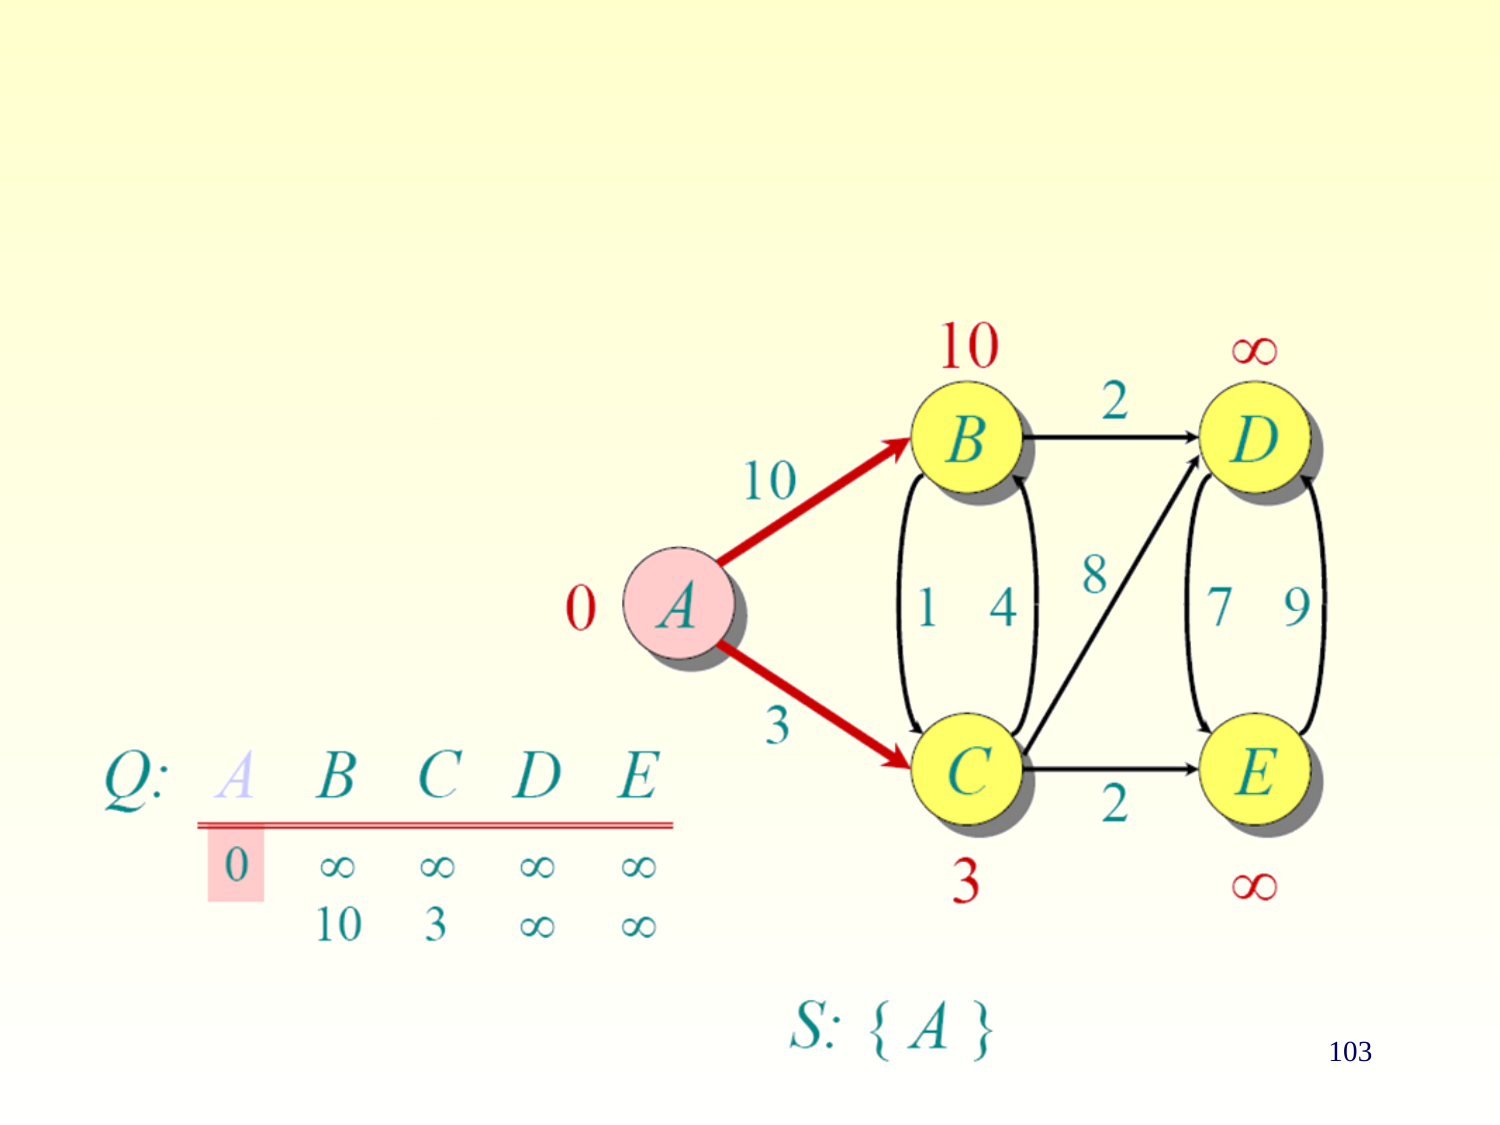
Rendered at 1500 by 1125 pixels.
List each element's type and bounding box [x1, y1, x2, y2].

picture [40, 316, 1395, 1091]
